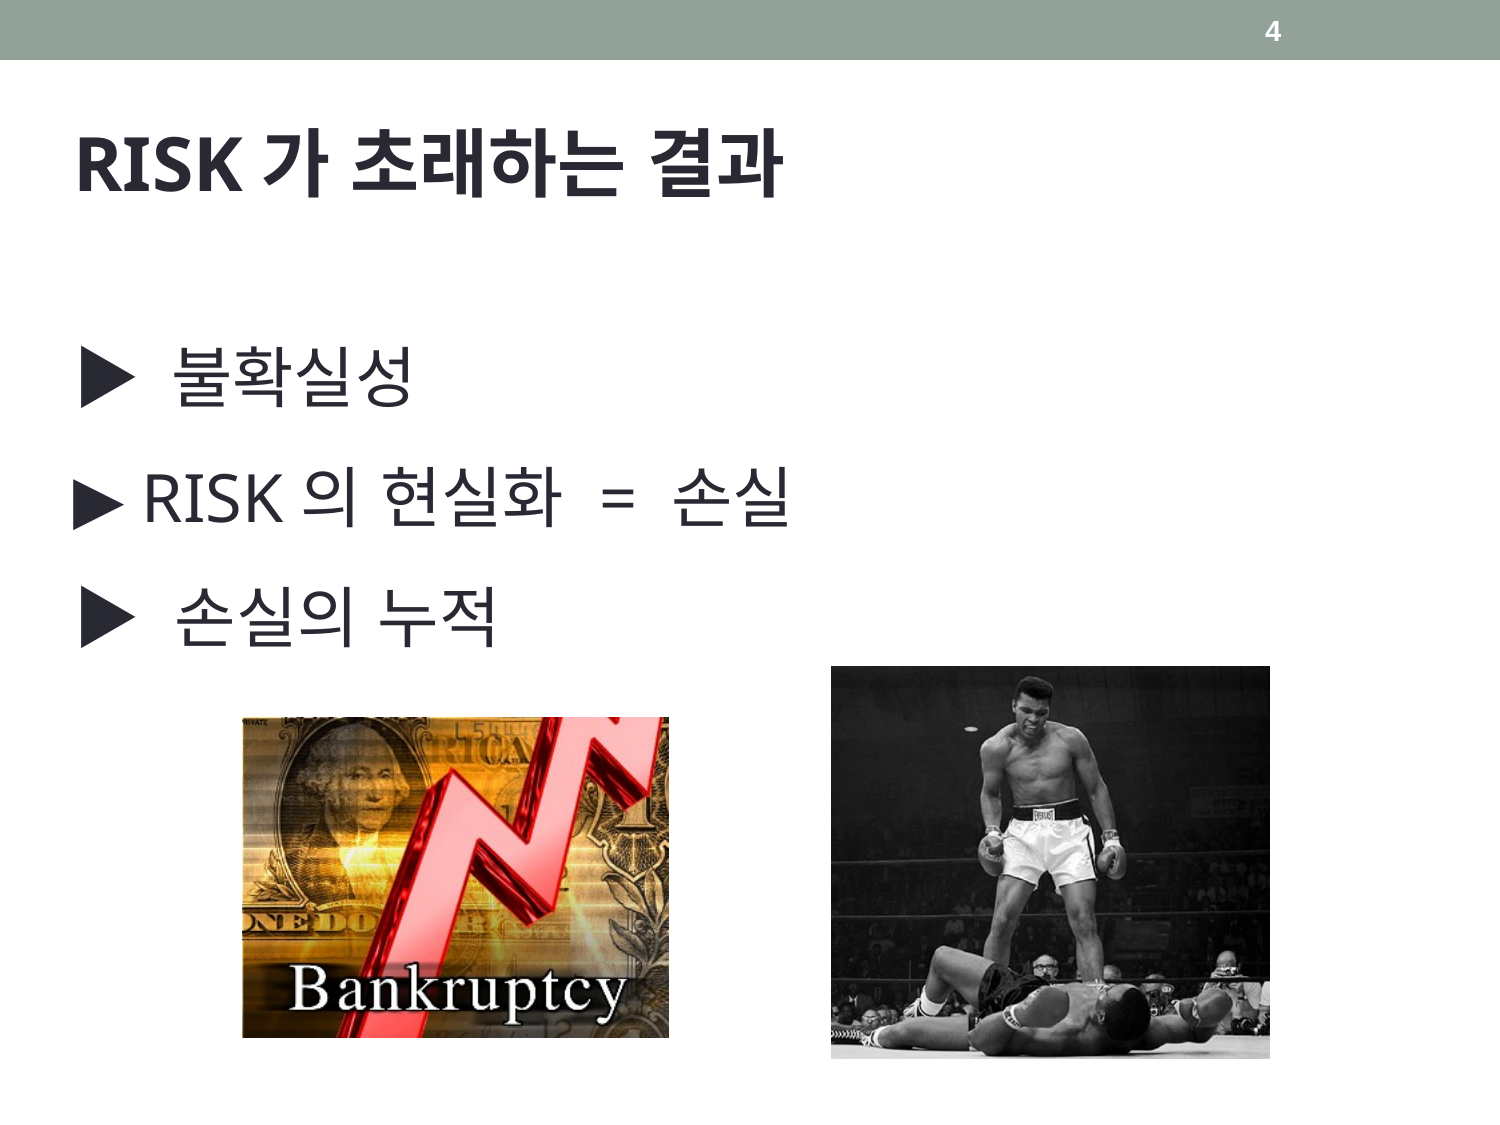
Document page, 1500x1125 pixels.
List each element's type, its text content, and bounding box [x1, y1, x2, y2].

slide_number 4 [1250, 3, 1425, 57]
picture [241, 717, 670, 1038]
text_box ▶ 불확실성 ▶ RISK의 현실화 = 손실 ▶ 손실의 누적 [56, 268, 1414, 683]
picture [830, 666, 1270, 1059]
text_box RISK가 초래하는 결과 [56, 89, 1142, 234]
